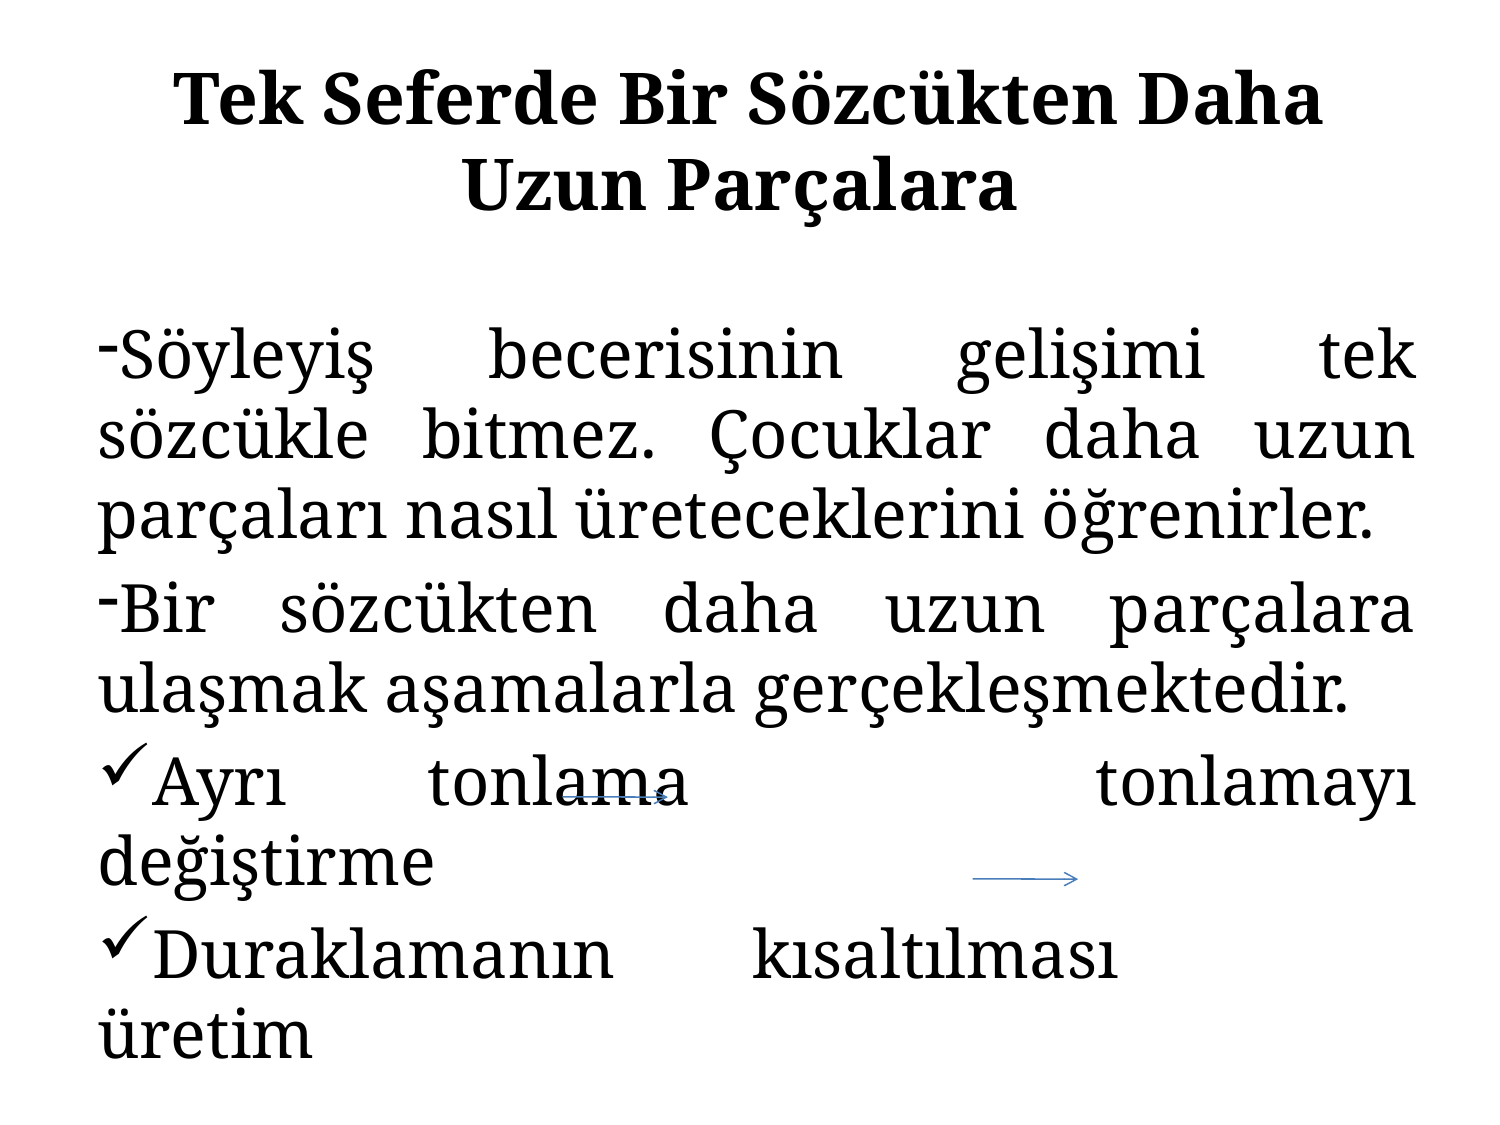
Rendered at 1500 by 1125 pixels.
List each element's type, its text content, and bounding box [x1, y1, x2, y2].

list Söyleyiş becerisinin gelişimi tek sözcükle bitmez. Çocuklar daha uzun parçaları nasıl üreteceklerini öğrenirler. Bir sözcükten daha uzun parçalara ulaşmak aşamalarla gerçekleşmektedir. Ayrı tonlama tonlamayı değiştirme Duraklamanın kısaltılması üretim [82, 304, 1432, 1048]
title Tek Seferde Bir Sözcükten Daha Uzun Parçalara [75, 45, 1425, 233]
